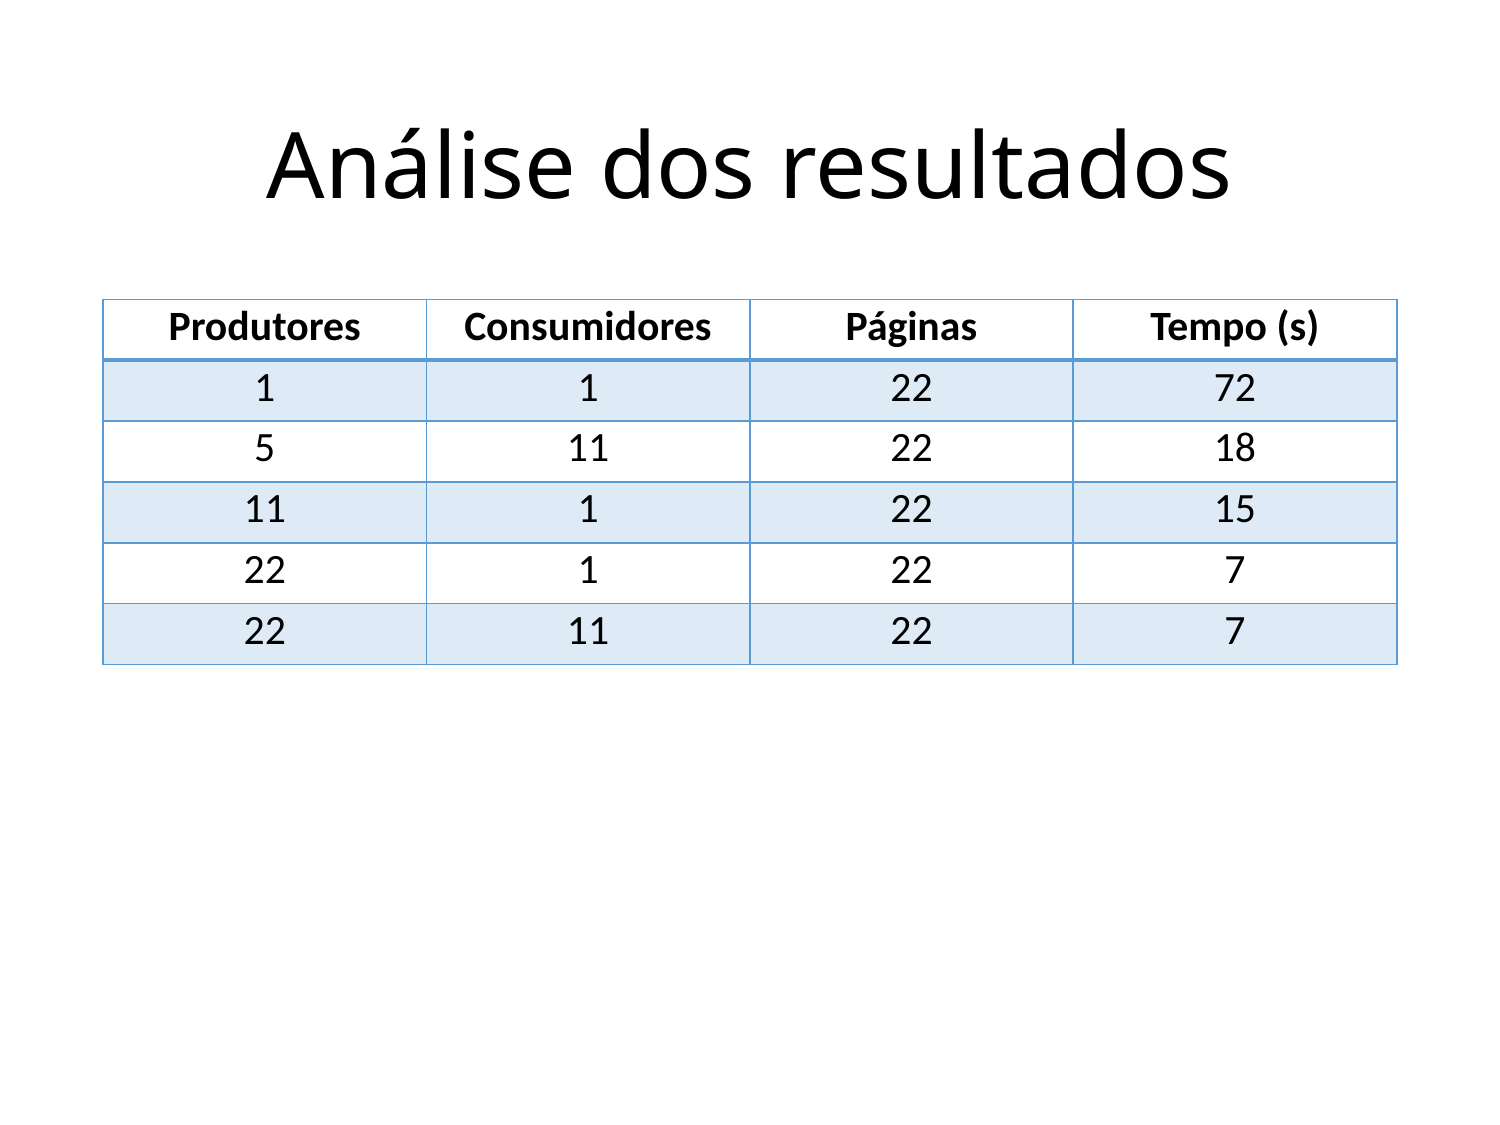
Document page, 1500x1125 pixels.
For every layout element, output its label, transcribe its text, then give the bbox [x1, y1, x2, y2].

table_cell 11 [427, 604, 749, 664]
table_cell 22 [751, 544, 1072, 603]
table_cell 1 [427, 362, 749, 420]
table_header Produtores [104, 300, 426, 358]
table_cell 5 [104, 422, 426, 481]
table_cell 11 [427, 422, 749, 481]
table_header Consumidores [427, 300, 749, 358]
table_cell 11 [104, 483, 426, 542]
table_cell 22 [104, 544, 426, 603]
table_cell 7 [1074, 544, 1396, 603]
table_header Páginas [751, 300, 1072, 358]
title Análise dos resultados [103, 59, 1397, 278]
table_cell 18 [1074, 422, 1396, 481]
table_cell 22 [751, 604, 1072, 664]
table_cell 22 [751, 422, 1072, 481]
table_cell 22 [751, 362, 1072, 420]
table_cell 1 [427, 544, 749, 603]
table_header Tempo (s) [1074, 300, 1396, 358]
table_cell 15 [1074, 483, 1396, 542]
table_cell 22 [104, 604, 426, 664]
table_cell 1 [104, 362, 426, 420]
table_cell 1 [427, 483, 749, 542]
table_cell 7 [1074, 604, 1396, 664]
table_cell 22 [751, 483, 1072, 542]
table_cell 72 [1074, 362, 1396, 420]
